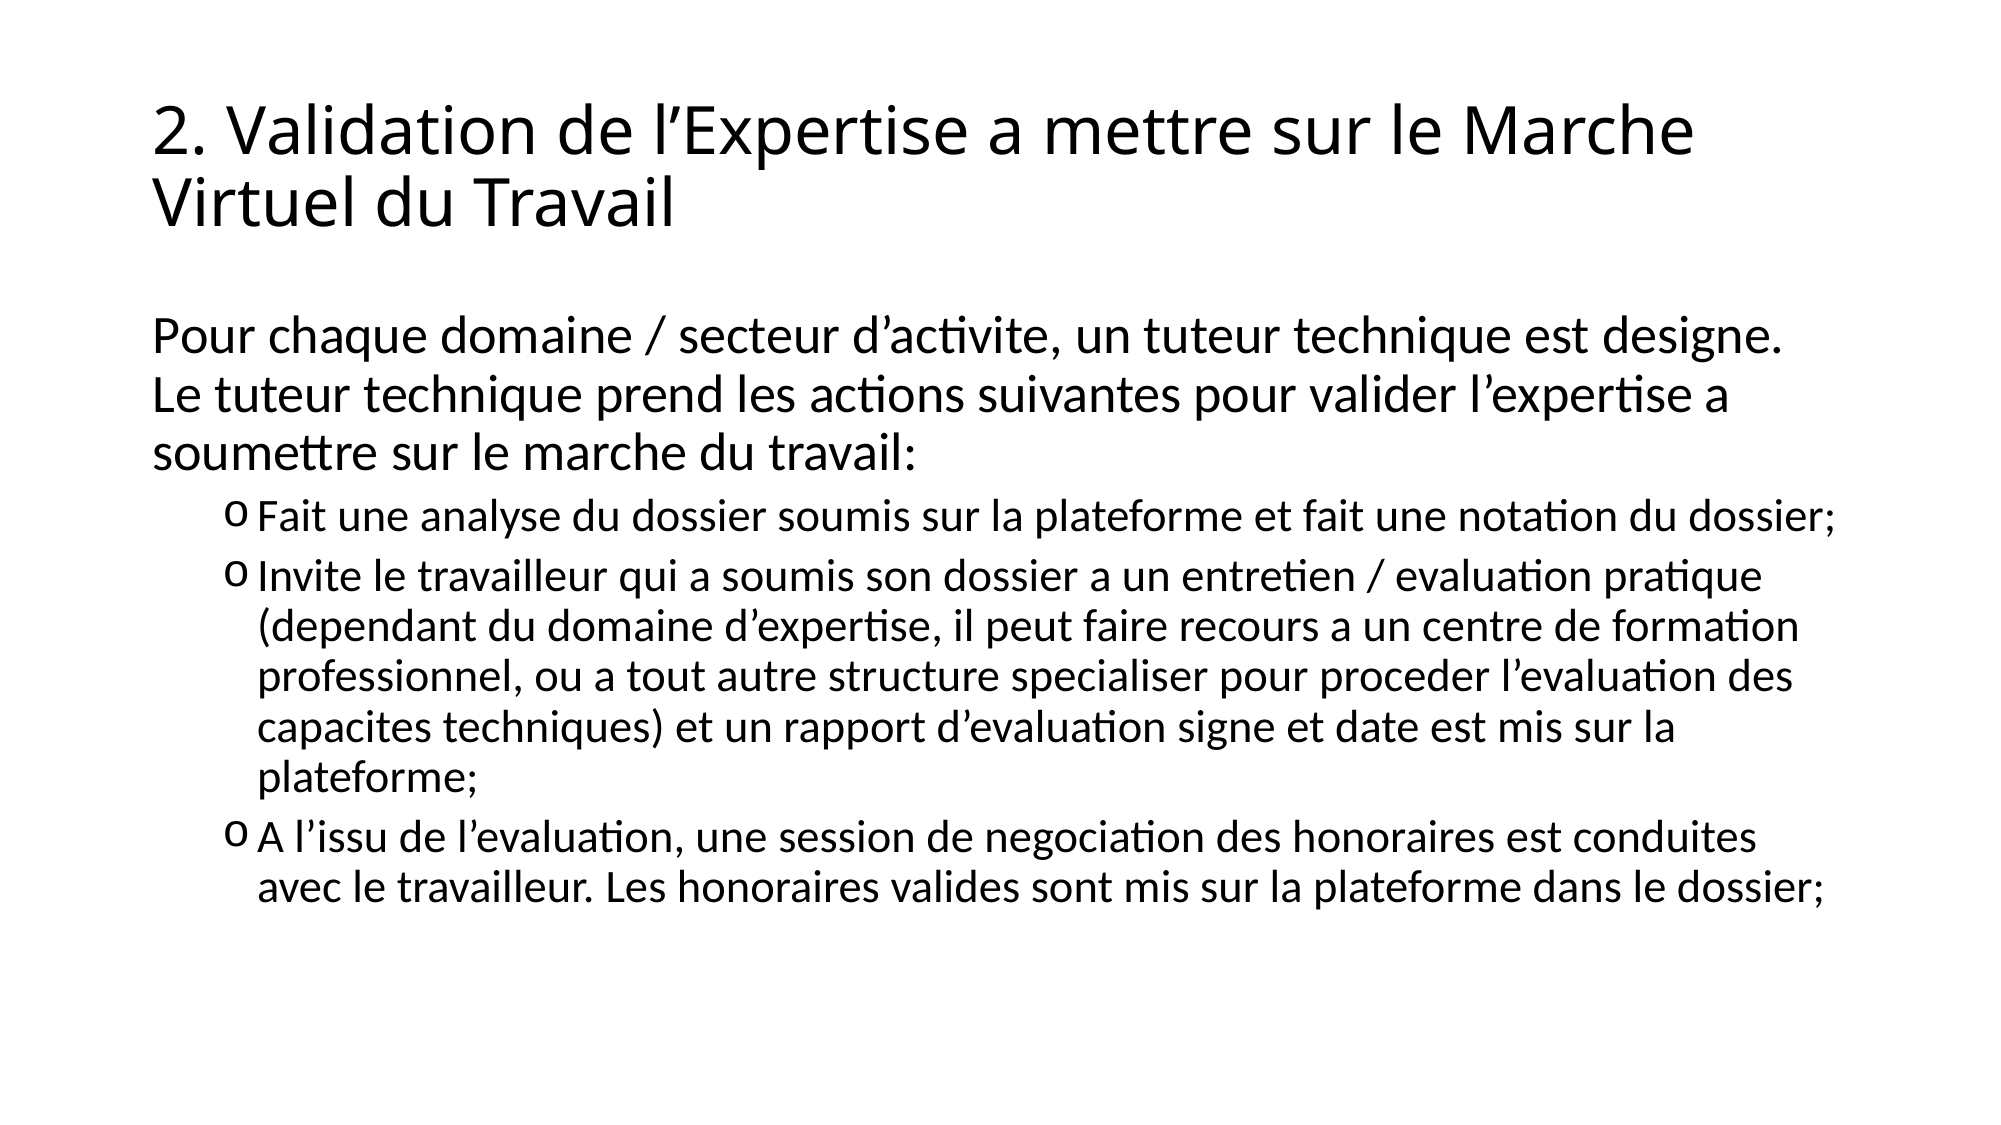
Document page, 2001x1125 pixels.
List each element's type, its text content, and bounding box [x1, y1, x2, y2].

title 2. Validation de l’Expertise a mettre sur le Marche Virtuel du Travail [137, 59, 1863, 278]
list Pour chaque domaine / secteur d’activite, un tuteur technique est designe. Le tuteur technique prend les actions suivantes pour valider l’expertise a soumettre sur le marche du travail: Fait une analyse du dossier soumis sur la plateforme et fait une notation du dossier; Invite le travailleur qui a soumis son dossier a un entretien / evaluation pratique (dependant du domaine d’expertise, il peut faire recours a un centre de formation professionnel, ou a tout autre structure specialiser pour proceder l’evaluation des capacites techniques) et un rapport d’evaluation signe et date est mis sur la plateforme; A l’issu de l’evaluation, une session de negociation des honoraires est conduites avec le travailleur. Les honoraires valides sont mis sur la plateforme dans le dossier; [137, 299, 1863, 1014]
